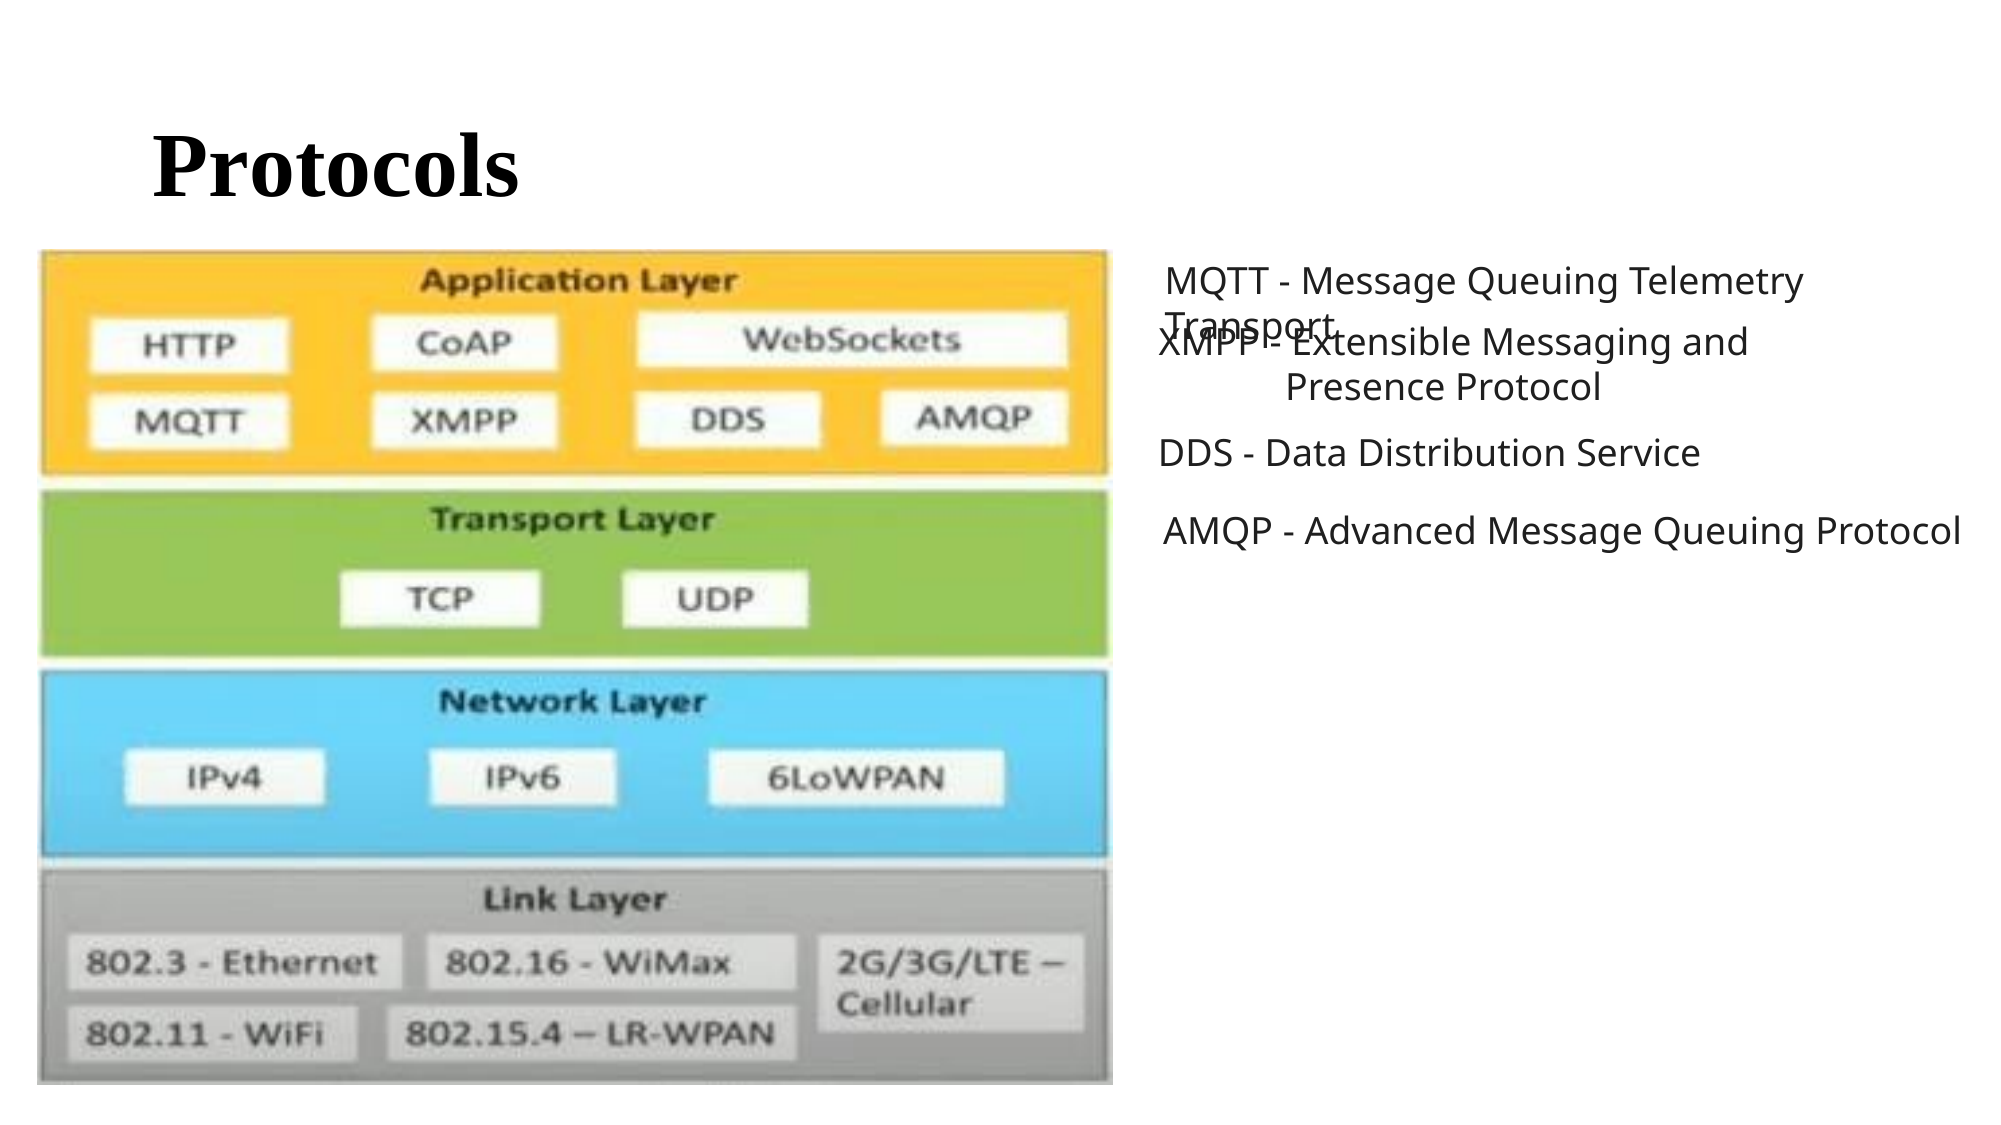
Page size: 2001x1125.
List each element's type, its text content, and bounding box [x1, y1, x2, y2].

picture [37, 249, 1113, 1085]
title Protocols [150, 102, 521, 248]
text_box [1147, 249, 1975, 561]
